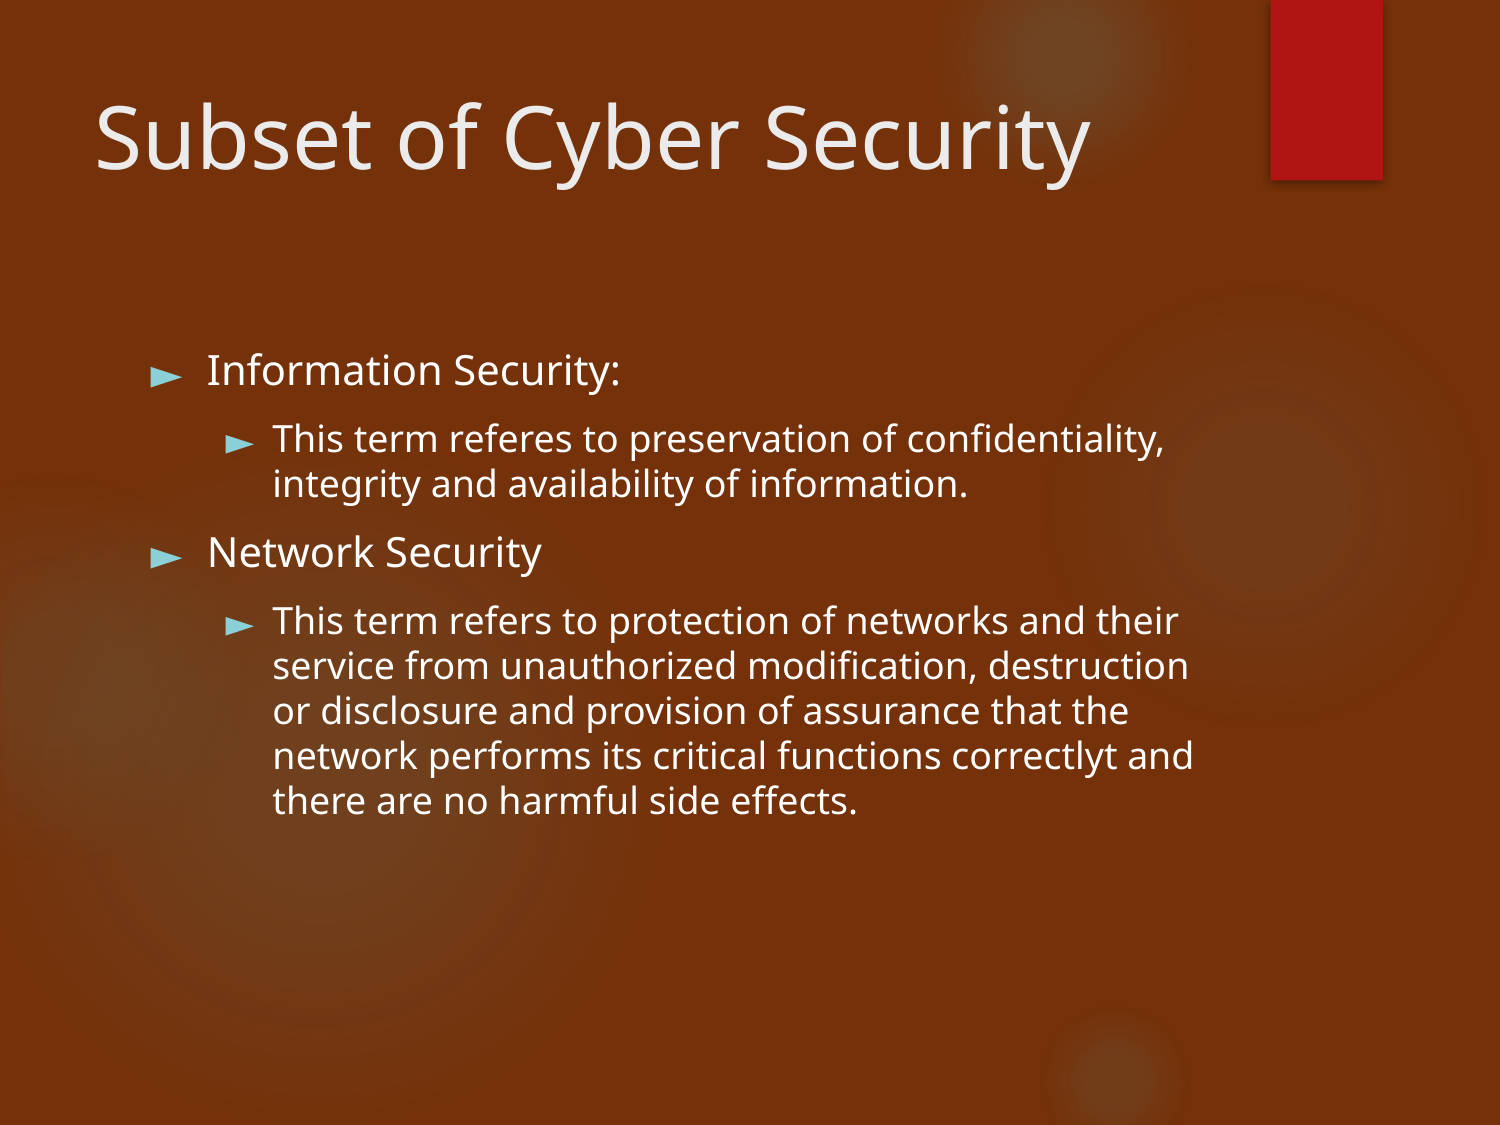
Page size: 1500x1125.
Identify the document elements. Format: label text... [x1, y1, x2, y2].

title Subset of Cyber Security [79, 74, 1237, 304]
list Information Security: This term referes to preservation of confidentiality, integrity and availability of information. Network Security This term refers to protection of networks and their service from unauthorized modification, destruction or disclosure and provision of assurance that the network performs its critical functions correctlyt and there are no harmful side effects. [135, 336, 1237, 1025]
